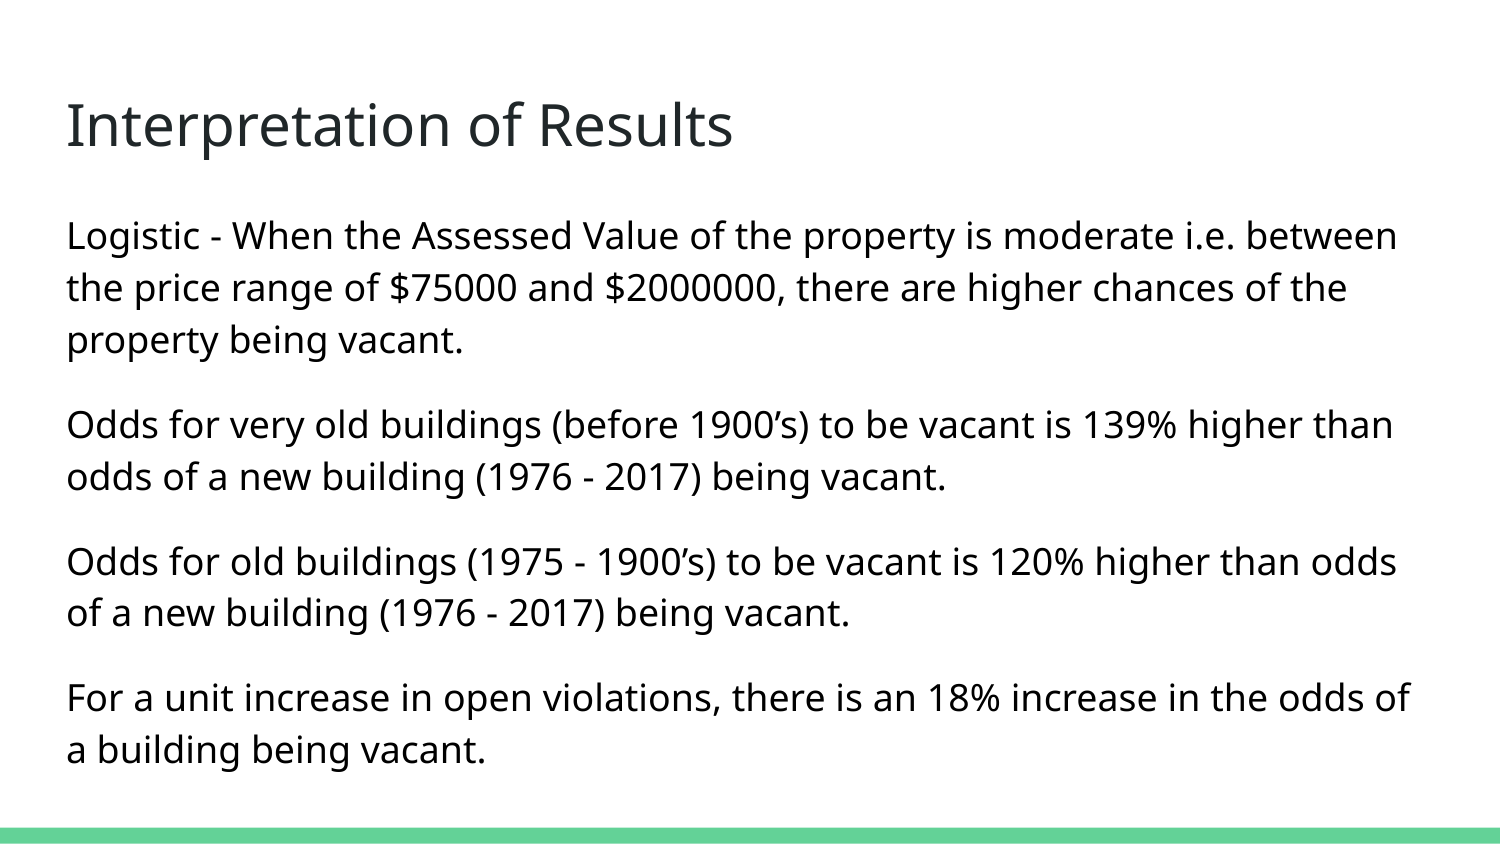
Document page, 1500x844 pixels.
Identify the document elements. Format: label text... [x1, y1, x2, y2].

title Interpretation of Results [51, 72, 1449, 167]
list Logistic - When the Assessed Value of the property is moderate i.e. between the price range of $75000 and $2000000, there are higher chances of the property being vacant. Odds for very old buildings (before 1900’s) to be vacant is 139% higher than odds of a new building (1976 - 2017) being vacant. Odds for old buildings (1975 - 1900’s) to be vacant is 120% higher than odds of a new building (1976 - 2017) being vacant. For a unit increase in open violations, there is an 18% increase in the odds of a building being vacant. [51, 190, 1449, 770]
